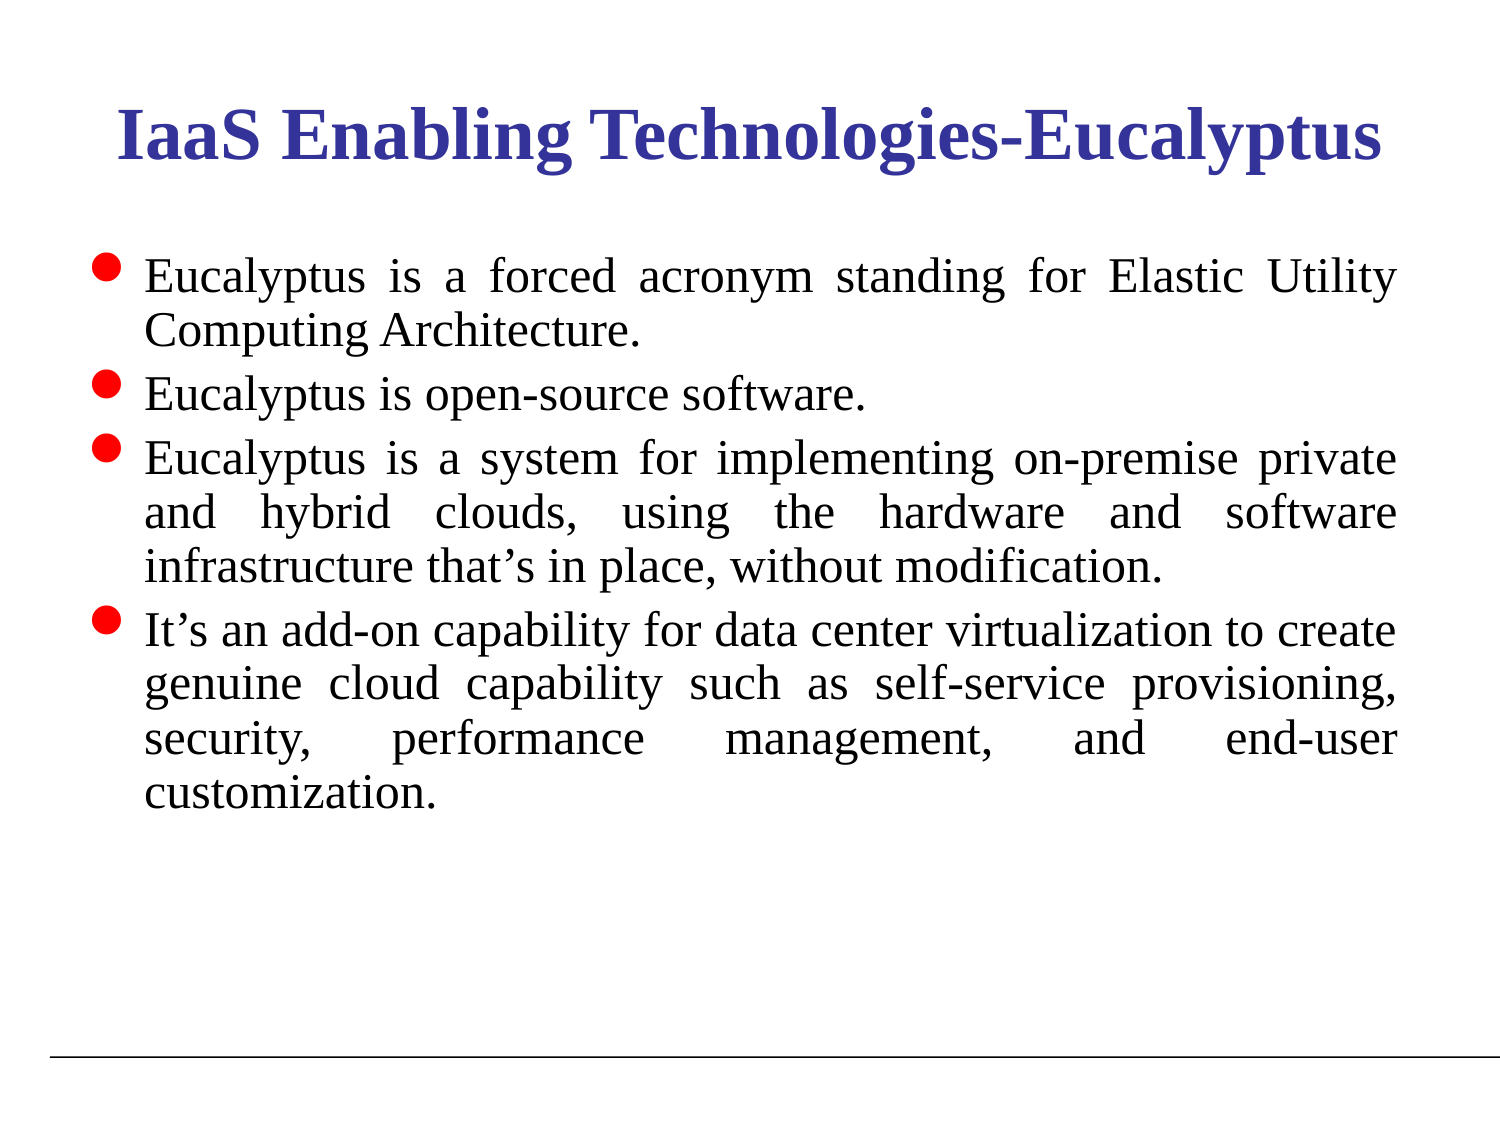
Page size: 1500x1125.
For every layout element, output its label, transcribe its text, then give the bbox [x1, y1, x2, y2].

list Eucalyptus is a forced acronym standing for Elastic Utility Computing Architecture. Eucalyptus is open-source software. Eucalyptus is a system for implementing on-premise private and hybrid clouds, using the hardware and software infrastructure that’s in place, without modification. It’s an add-on capability for data center virtualization to create genuine cloud capability such as self-service provisioning, security, performance management, and end-user customization. [72, 241, 1414, 1042]
title IaaS Enabling Technologies-Eucalyptus [0, 56, 1500, 203]
